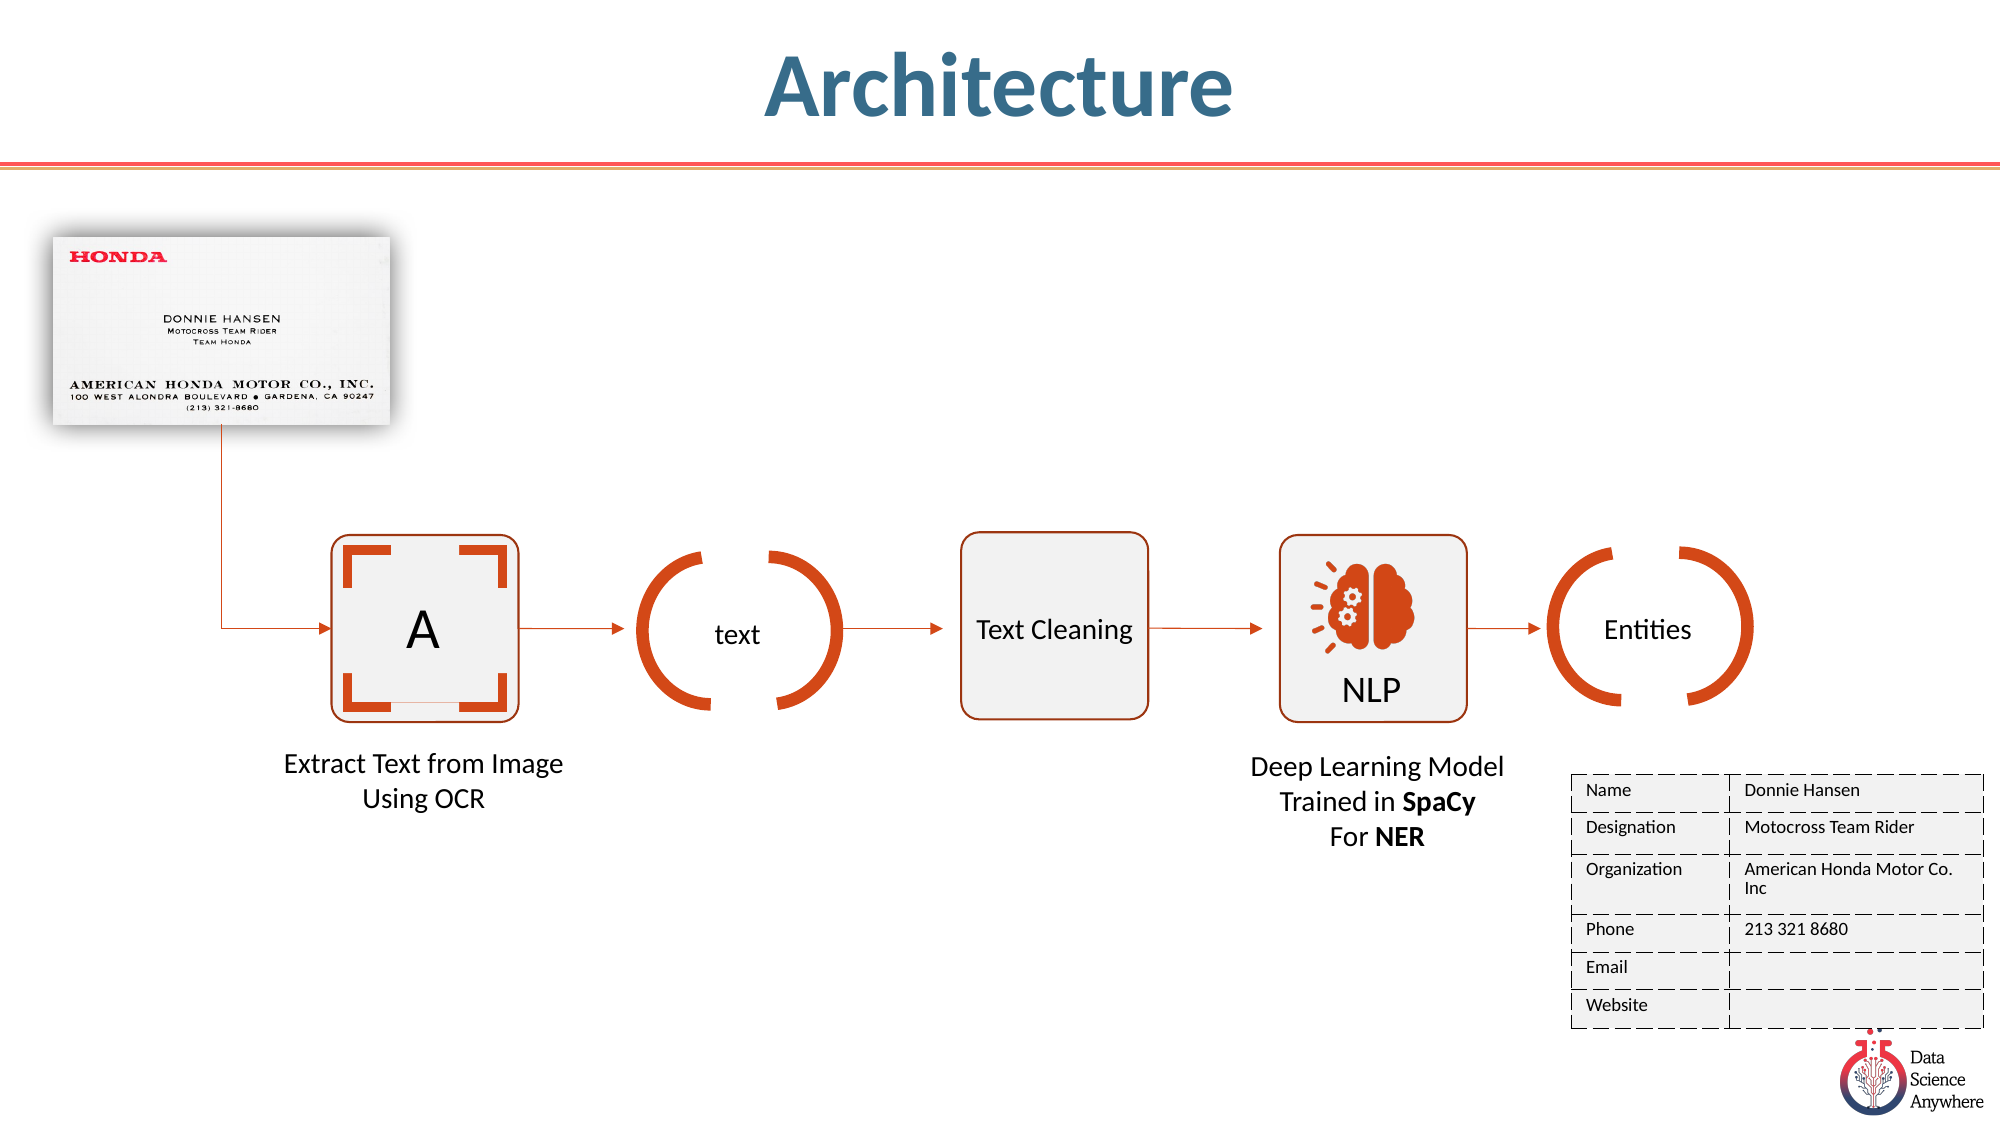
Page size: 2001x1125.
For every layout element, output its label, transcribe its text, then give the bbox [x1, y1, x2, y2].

picture [1308, 544, 1434, 671]
text_box [330, 533, 520, 724]
text_box [960, 531, 1150, 721]
picture [1840, 1028, 1986, 1117]
text_box [1278, 533, 1468, 724]
picture [53, 237, 390, 425]
table_cell Email [1571, 952, 1730, 990]
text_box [174, 471, 379, 582]
table_cell [1730, 990, 1983, 1028]
table_cell Phone [1571, 914, 1730, 952]
table_cell Designation [1571, 812, 1730, 854]
title Architecture [137, 10, 1863, 163]
text_box Text Cleaning [961, 603, 1148, 653]
table_cell [1730, 952, 1983, 990]
table_cell Motocross Team Rider [1730, 812, 1983, 854]
text_box [390, 543, 460, 549]
table_header Donnie Hansen [1730, 774, 1983, 812]
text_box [642, 556, 838, 705]
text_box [347, 549, 509, 714]
text_box Extract Text from Image Using OCR [269, 737, 579, 822]
table_cell Organization [1571, 854, 1730, 914]
text_box Deep Learning Model Trained in SpaCy For NER [1235, 739, 1520, 860]
table_cell American Honda Motor Co. Inc [1730, 854, 1983, 914]
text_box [1552, 552, 1748, 701]
table_cell Website [1571, 990, 1730, 1028]
text_box NLP [1327, 671, 1417, 717]
table_header Name [1571, 774, 1730, 812]
table_cell 213 321 8680 [1730, 914, 1983, 952]
text_box [341, 587, 347, 674]
